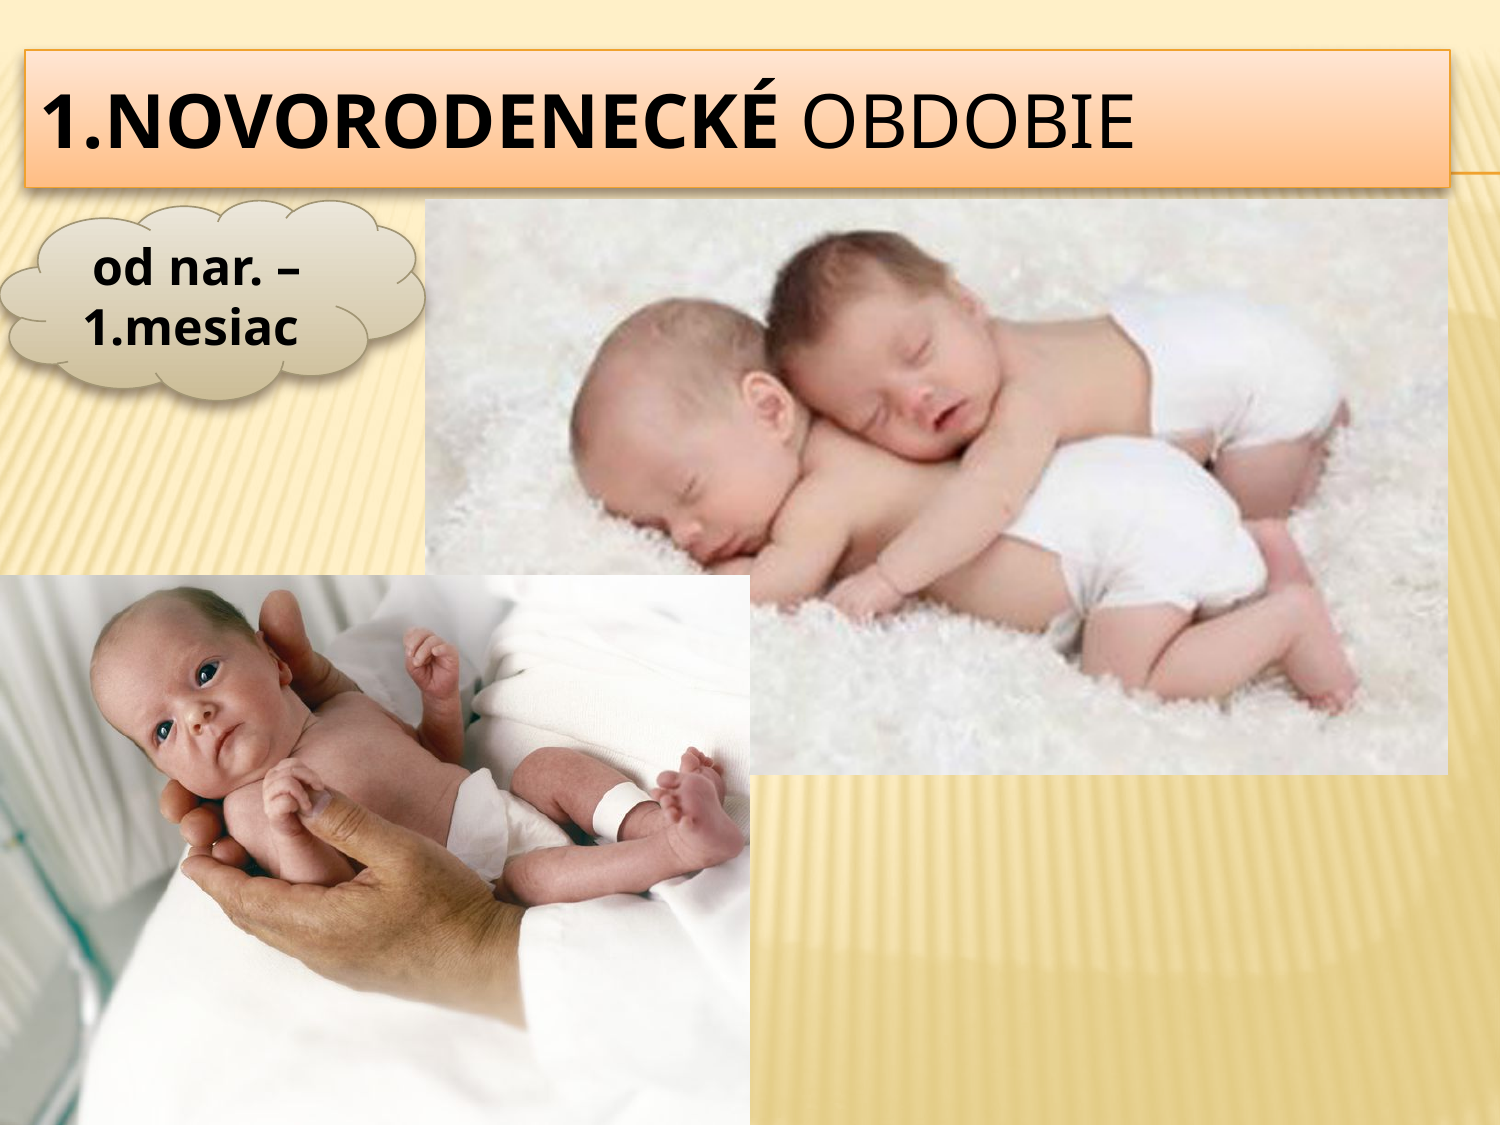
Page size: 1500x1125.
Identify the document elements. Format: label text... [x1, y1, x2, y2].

title 1.novorodenecké obdobie [24, 49, 1451, 188]
picture [0, 199, 1449, 1125]
text_box od nar. – 1.mesiac [0, 199, 414, 402]
